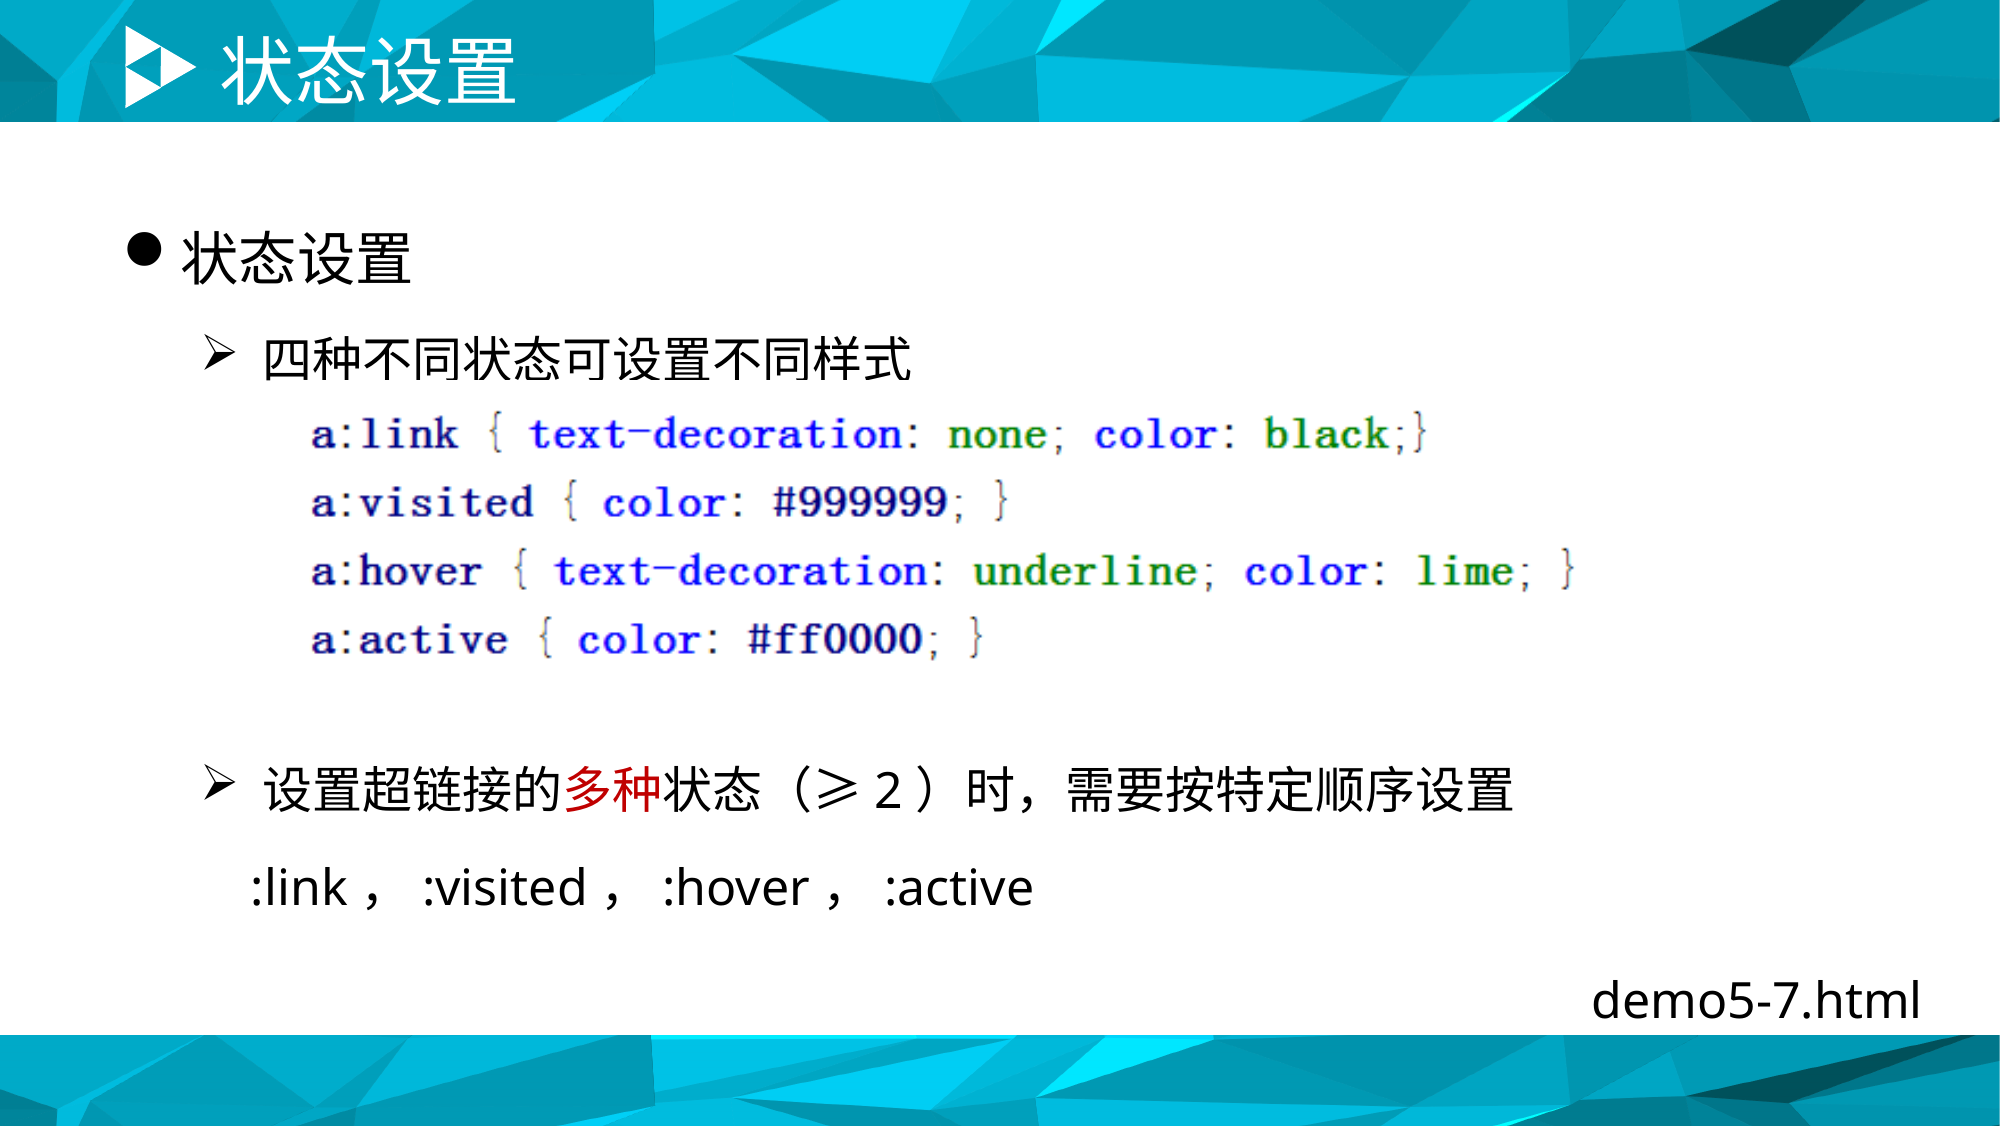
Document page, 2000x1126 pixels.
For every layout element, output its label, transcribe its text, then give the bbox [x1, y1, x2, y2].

list 状态设置 四种不同状态可设置不同样式 设置超链接的多种状态（≥2）时，需要按特定顺序设置 :link，:visited，:hover，:active [104, 178, 1927, 978]
title 状态设置 [201, 24, 1927, 127]
text_box demo5-7.html [1573, 960, 1985, 1038]
picture [0, 0, 2000, 122]
picture [0, 1035, 2000, 1126]
picture [304, 380, 1642, 695]
